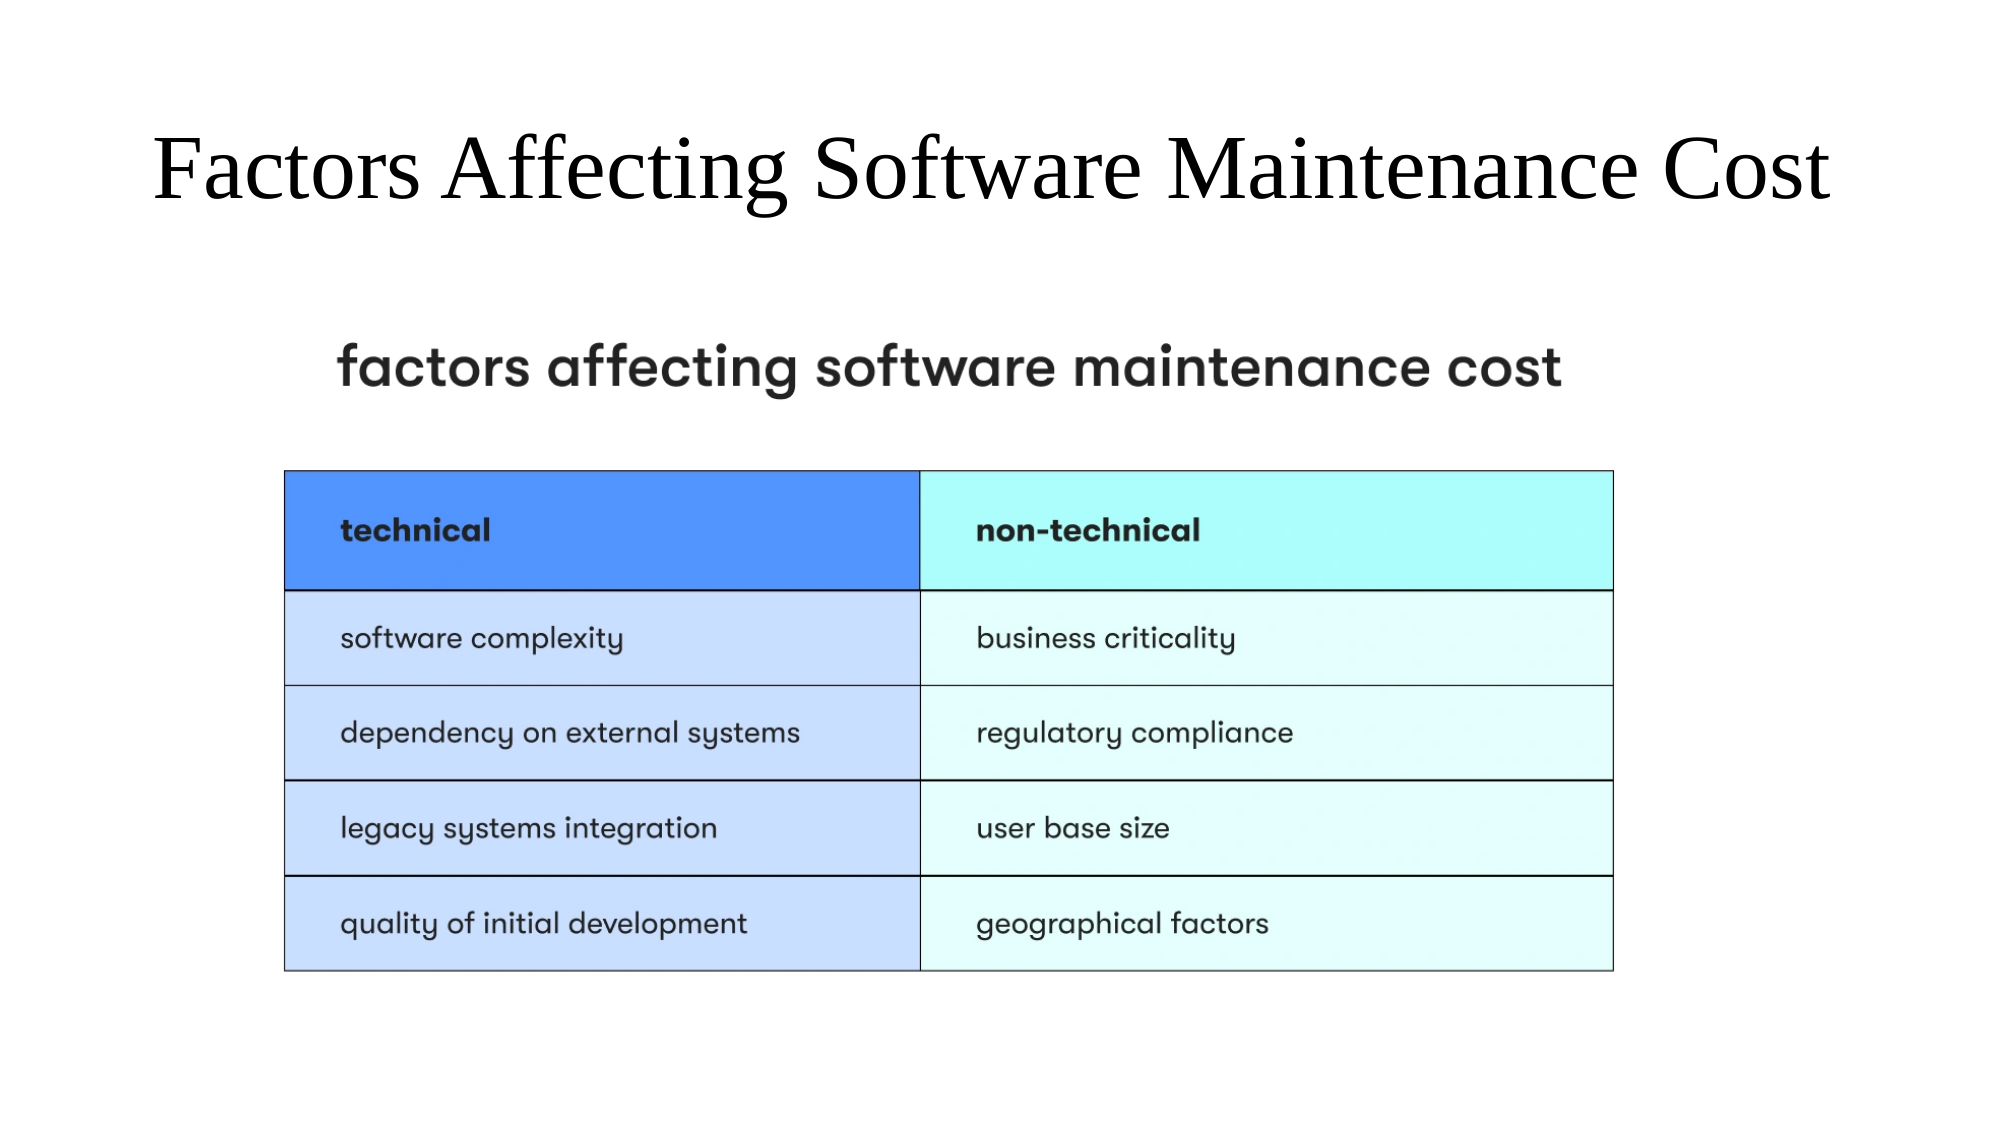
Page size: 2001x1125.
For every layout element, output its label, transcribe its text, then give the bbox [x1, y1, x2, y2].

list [161, 276, 1737, 1054]
title Factors Affecting Software Maintenance Cost [137, 59, 1863, 278]
